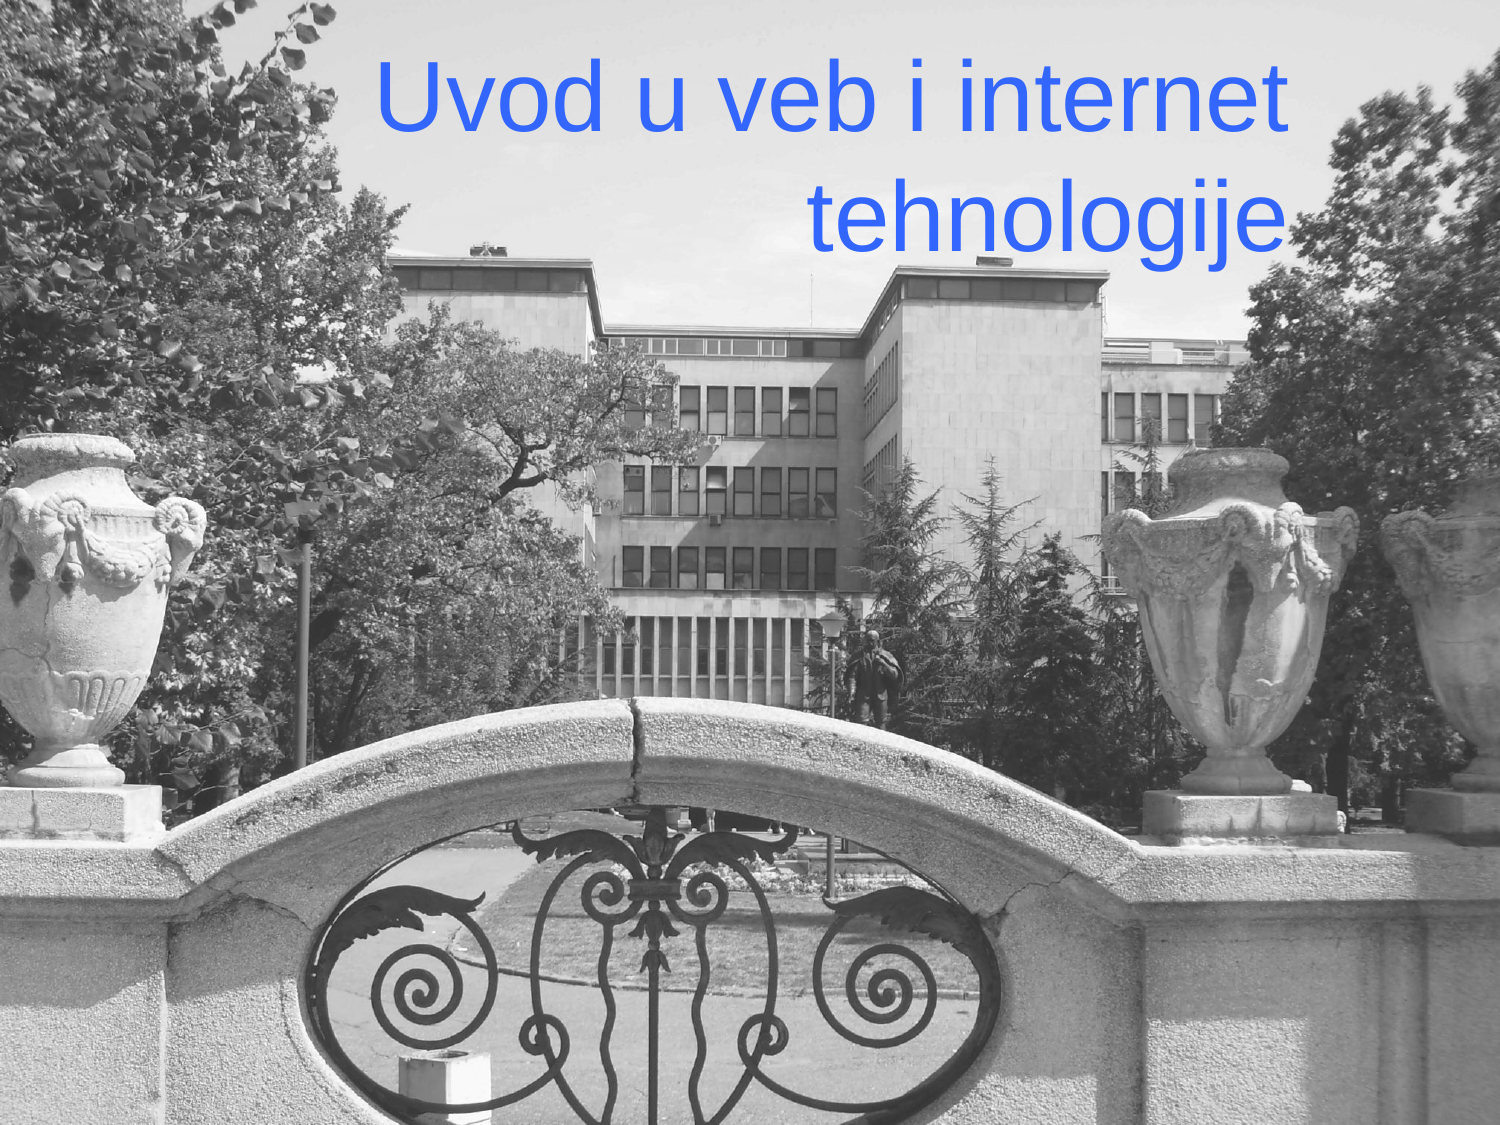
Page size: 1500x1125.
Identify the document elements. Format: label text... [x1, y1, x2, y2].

picture [0, 0, 1500, 1125]
title Uvod u veb i internet tehnologije [0, 91, 1305, 279]
